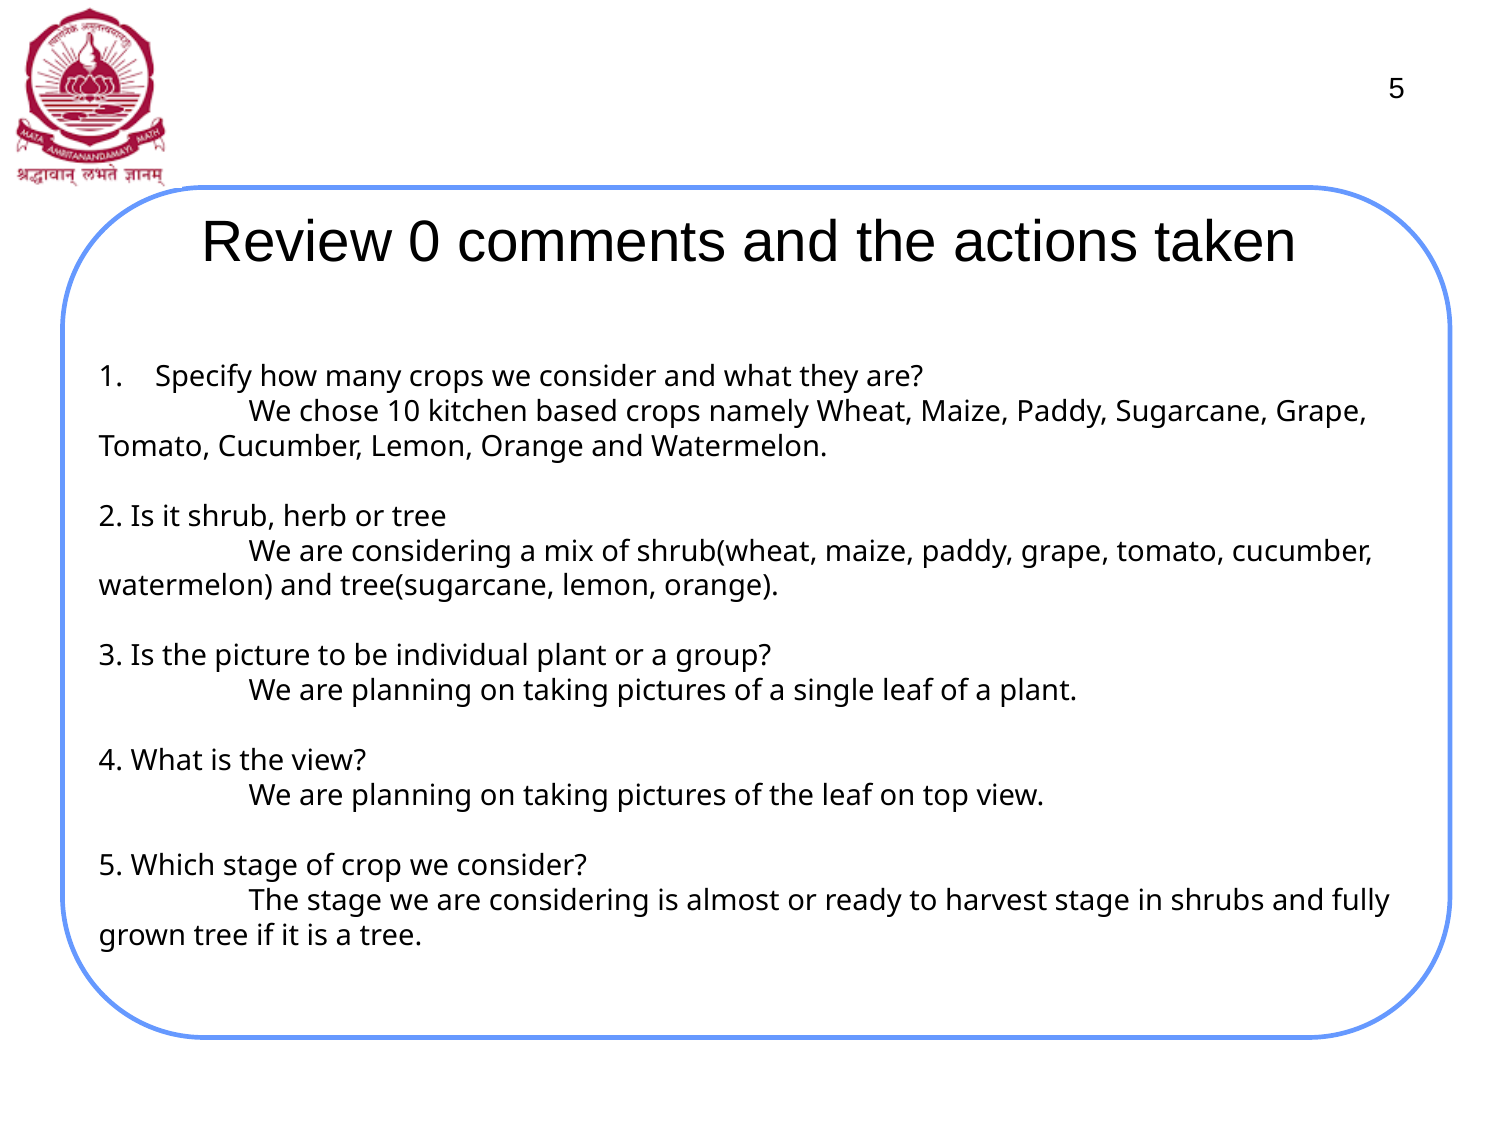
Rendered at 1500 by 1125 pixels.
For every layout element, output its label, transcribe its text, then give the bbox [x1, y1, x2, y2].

picture [0, 6, 182, 188]
text_box Specify how many crops we consider and what they are? We chose 10 kitchen based crops namely Wheat, Maize, Paddy, Sugarcane, Grape, Tomato, Cucumber, Lemon, Orange and Watermelon. 2. Is it shrub, herb or tree We are considering a mix of shrub(wheat, maize, paddy, grape, tomato, cucumber, watermelon) and tree(sugarcane, lemon, orange). 3. Is the picture to be individual plant or a group? We are planning on taking pictures of a single leaf of a plant. 4. What is the view? We are planning on taking pictures of the leaf on top view. 5. Which stage of crop we consider? The stage we are considering is almost or ready to harvest stage in shrubs and fully grown tree if it is a tree. [91, 349, 1413, 959]
slide_number 5 [1378, 61, 1413, 111]
title Review 0 comments and the actions taken [74, 189, 1426, 288]
